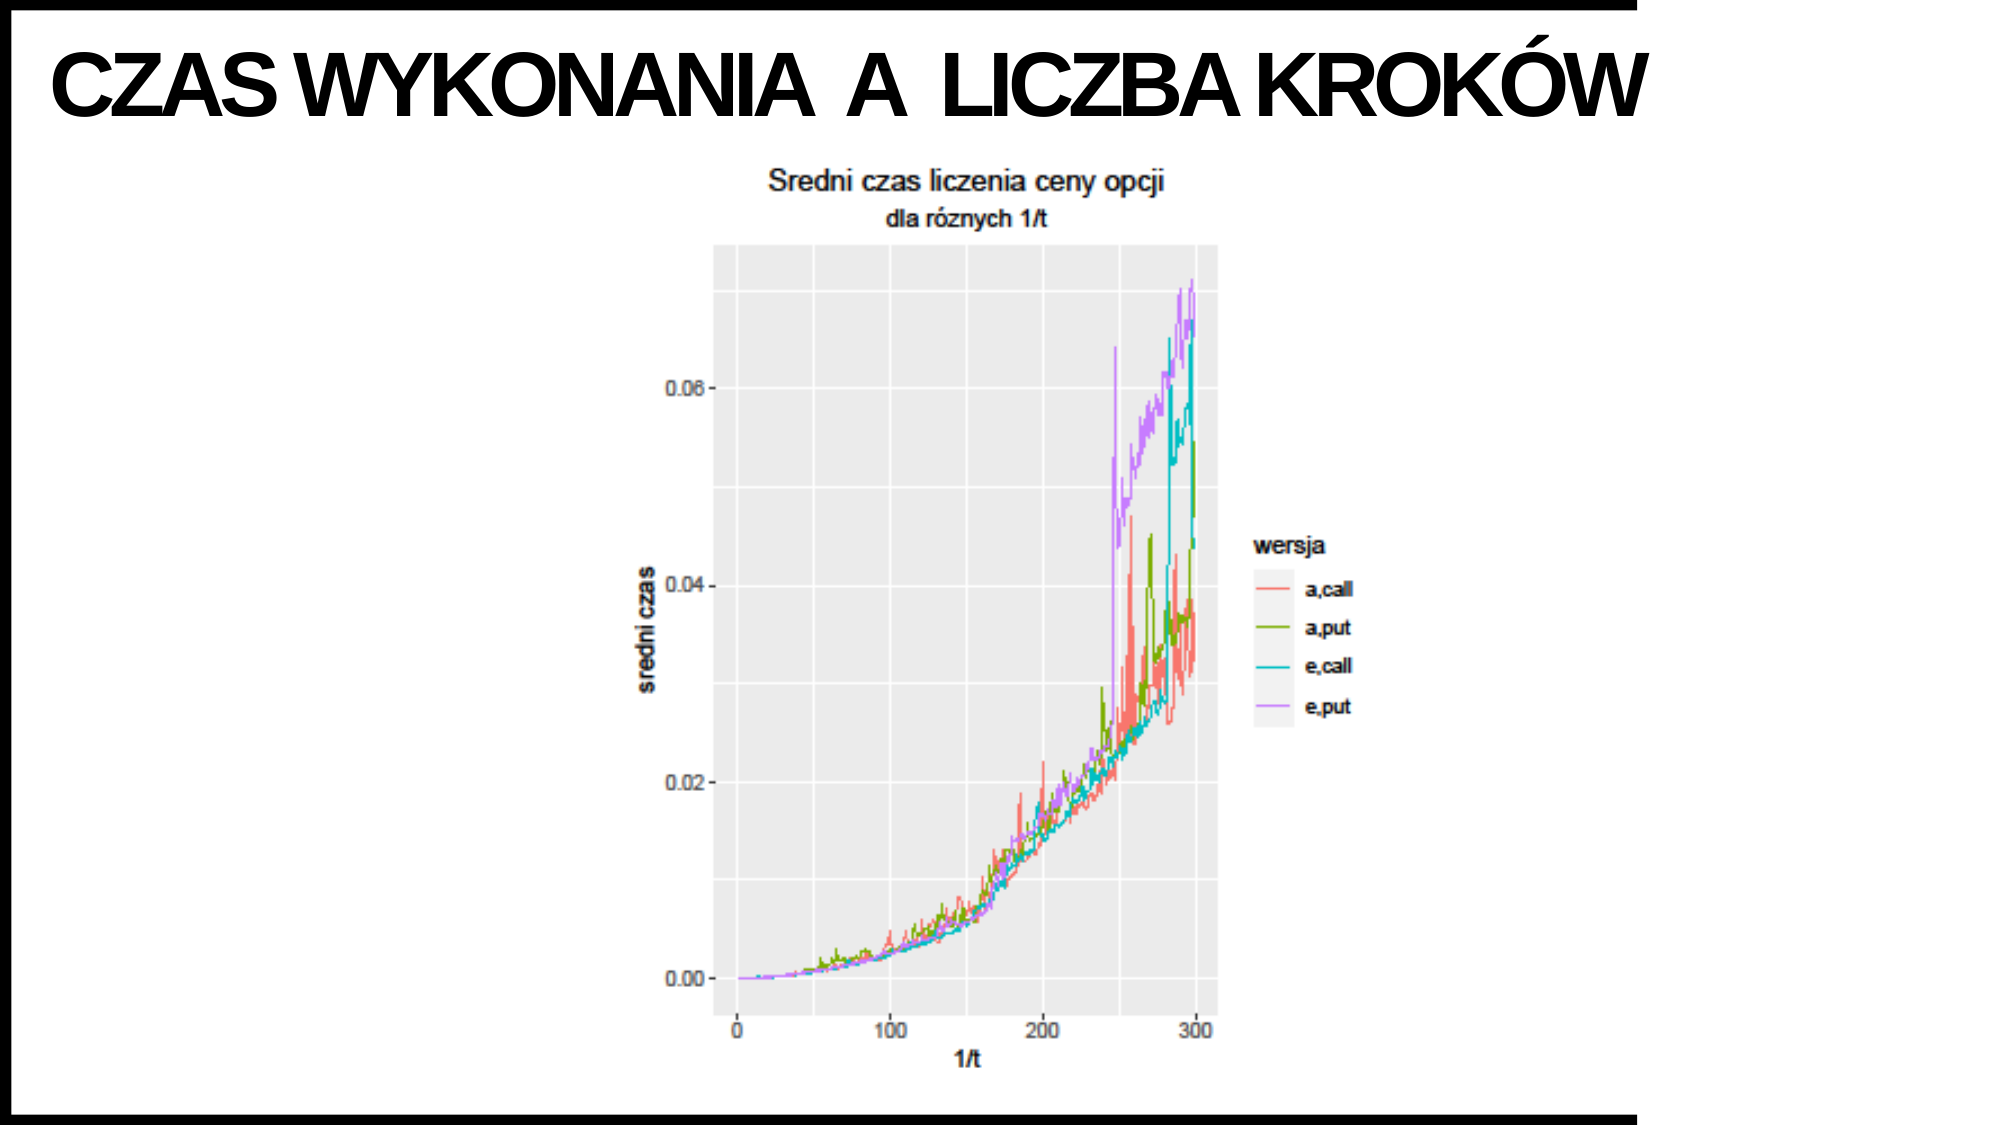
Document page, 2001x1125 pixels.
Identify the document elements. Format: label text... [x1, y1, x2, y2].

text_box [624, 160, 1376, 1086]
title CZAS WYKONANIA A LICZBA KROKÓW [0, 26, 1650, 135]
